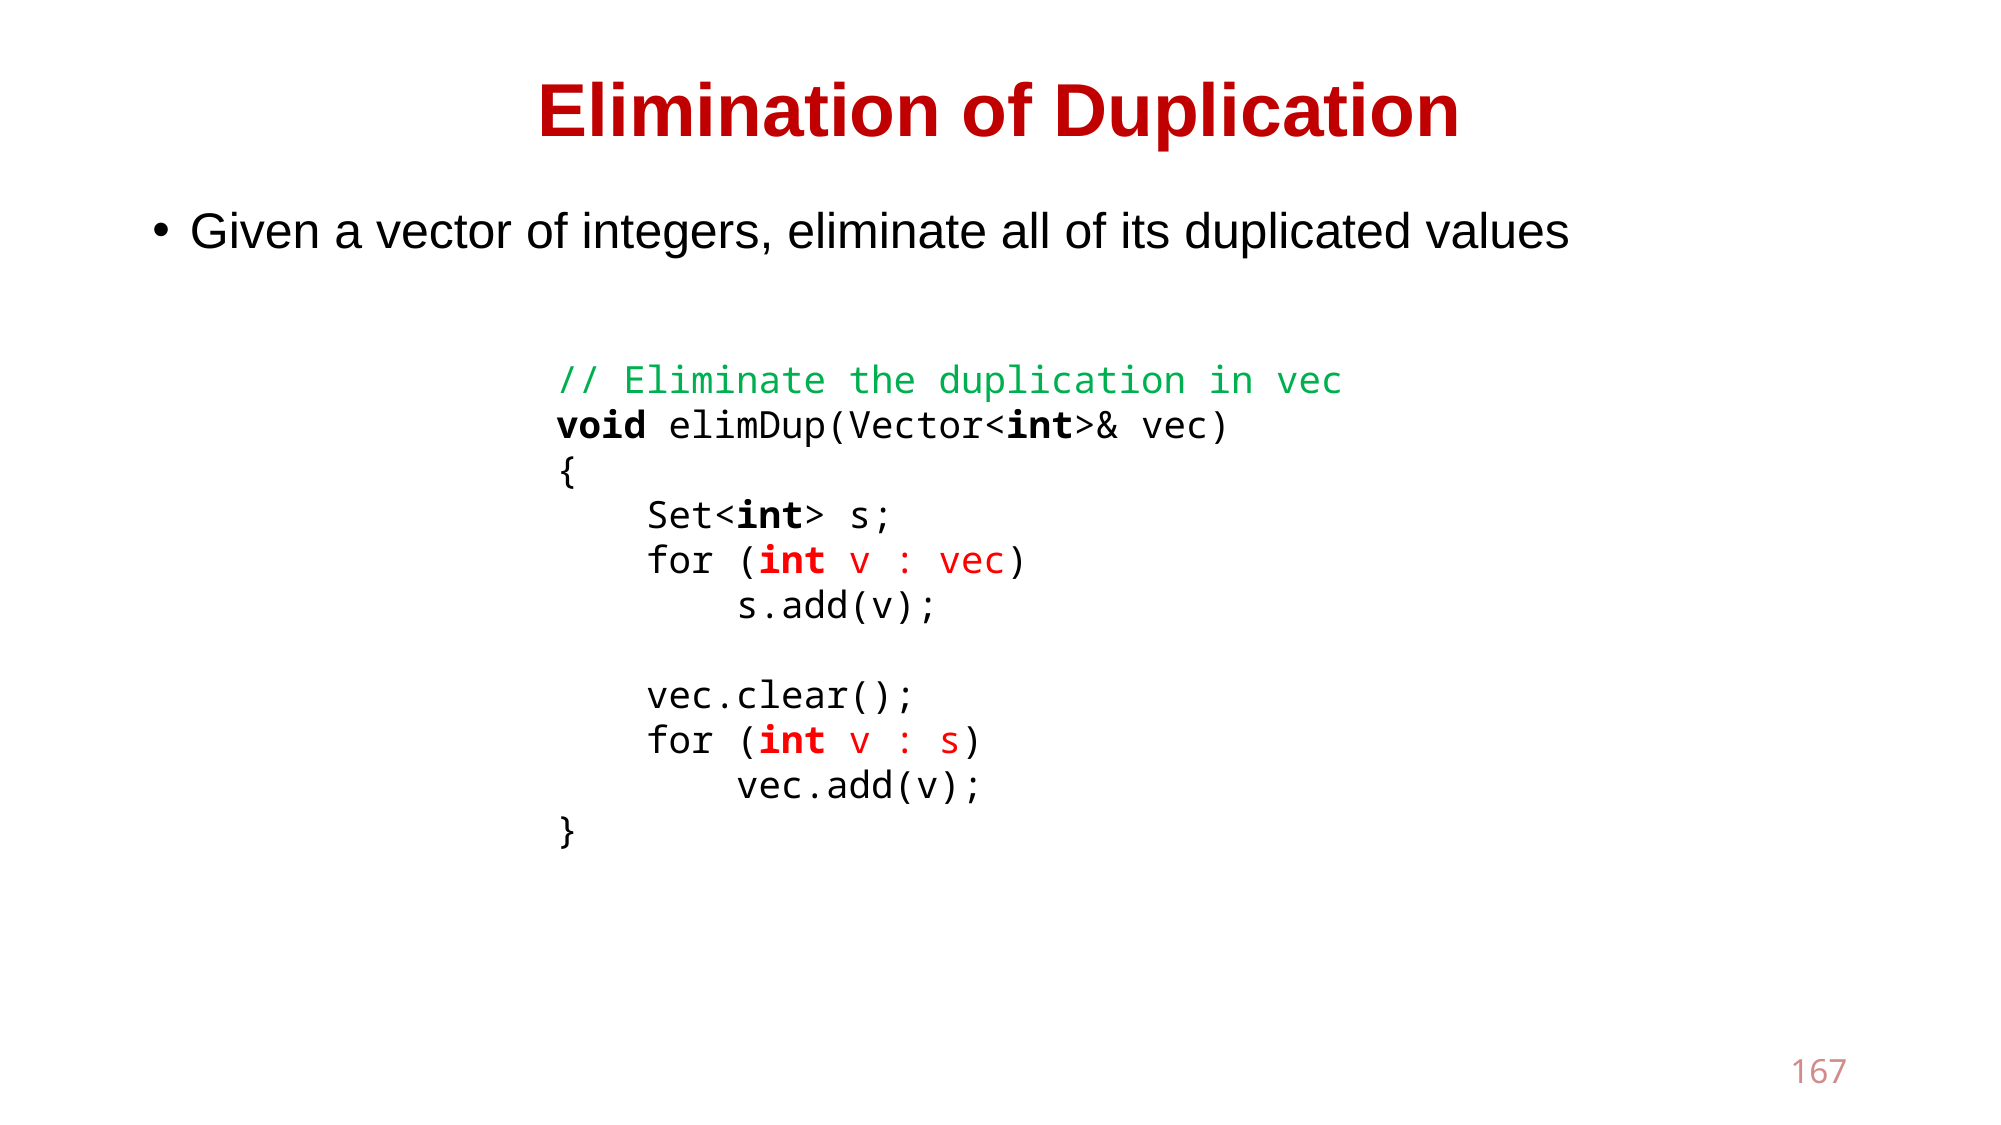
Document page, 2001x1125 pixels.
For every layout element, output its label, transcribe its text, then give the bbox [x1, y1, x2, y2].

text_box // Eliminate the duplication in vec void elimDup(Vector<int>& vec) { Set<int> s; for (int v : vec) s.add(v); vec.clear(); for (int v : s) vec.add(v); } [541, 348, 1542, 859]
slide_number 167 [1412, 1042, 1863, 1103]
title Elimination of Duplication [137, 59, 1863, 166]
list Given a vector of integers, eliminate all of its duplicated values [137, 197, 1863, 1025]
